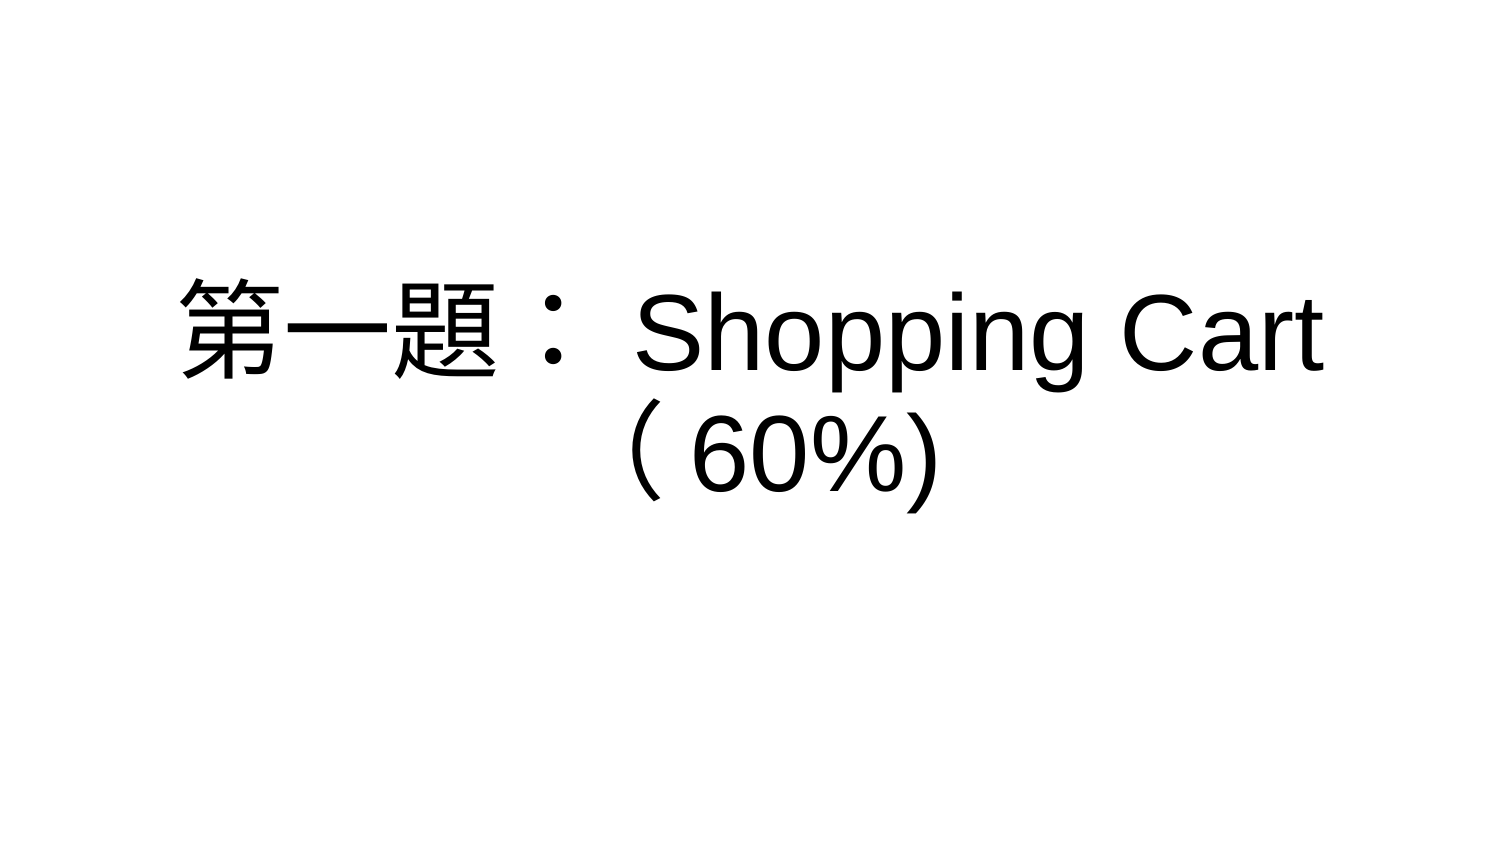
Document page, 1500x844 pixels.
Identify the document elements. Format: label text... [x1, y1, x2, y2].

title 第一題：Shopping Cart （60%) [51, 193, 1449, 530]
